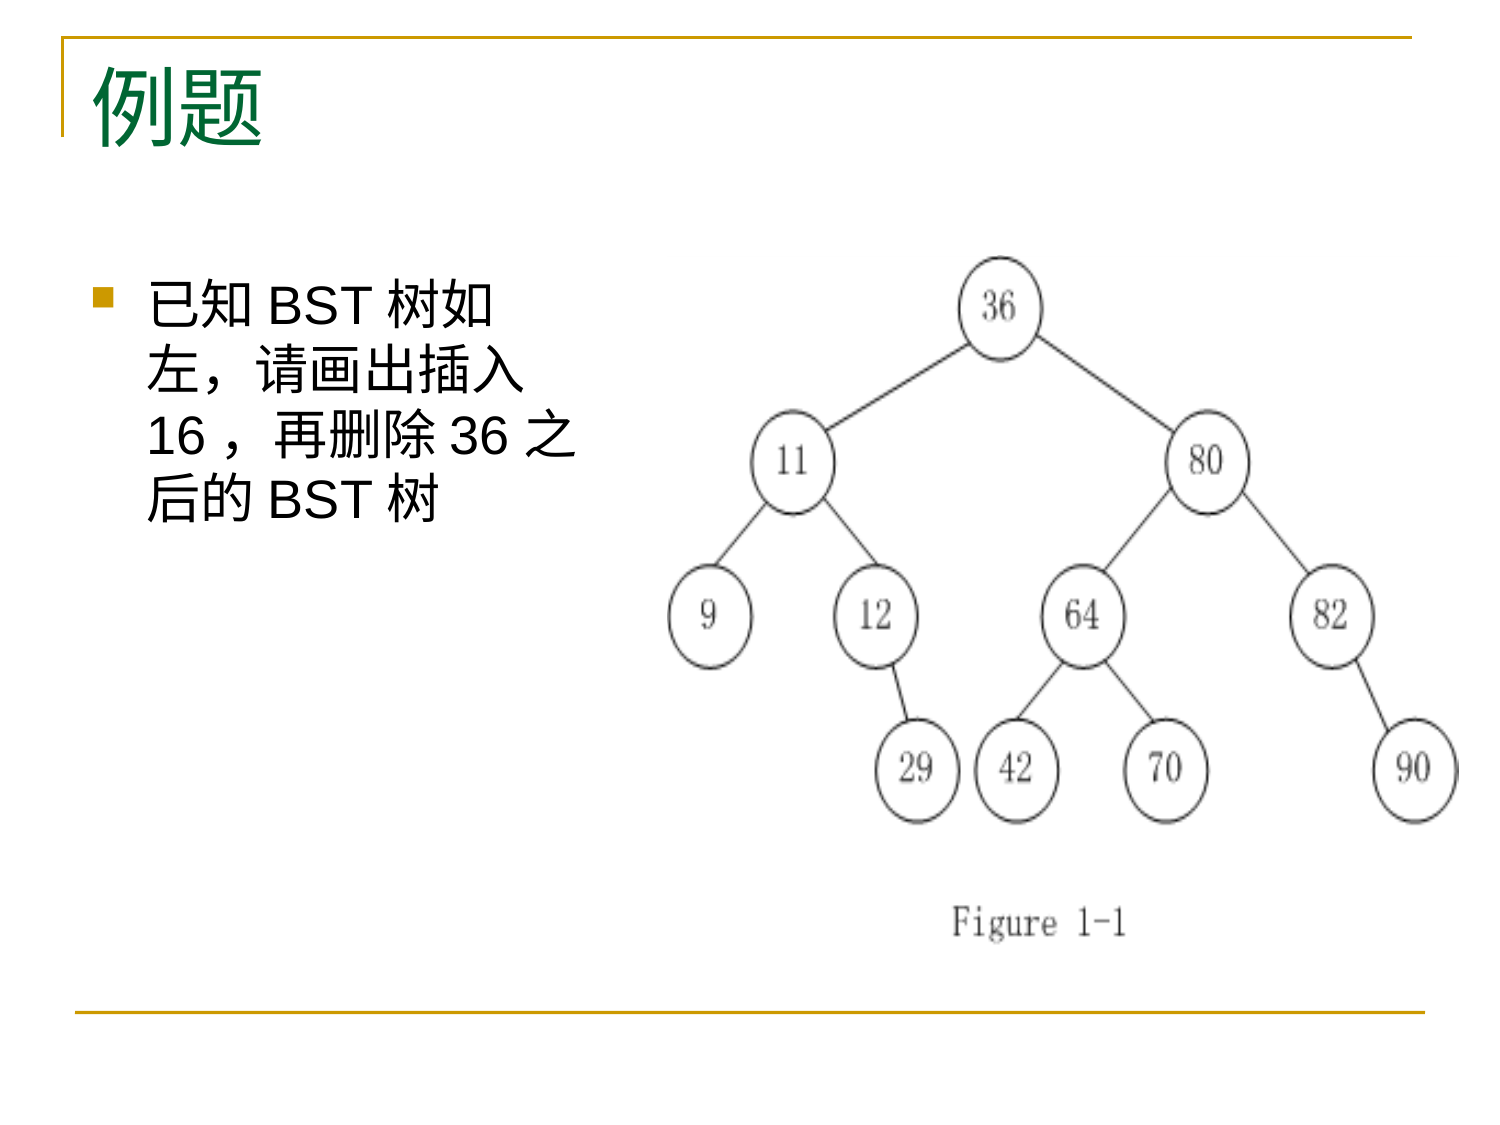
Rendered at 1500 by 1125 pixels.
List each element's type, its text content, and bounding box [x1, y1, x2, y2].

title 例题 [75, 45, 1425, 233]
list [666, 255, 1460, 954]
list 已知BST树如左，请画出插入16，再删除36之后的BST树 [75, 262, 609, 1006]
